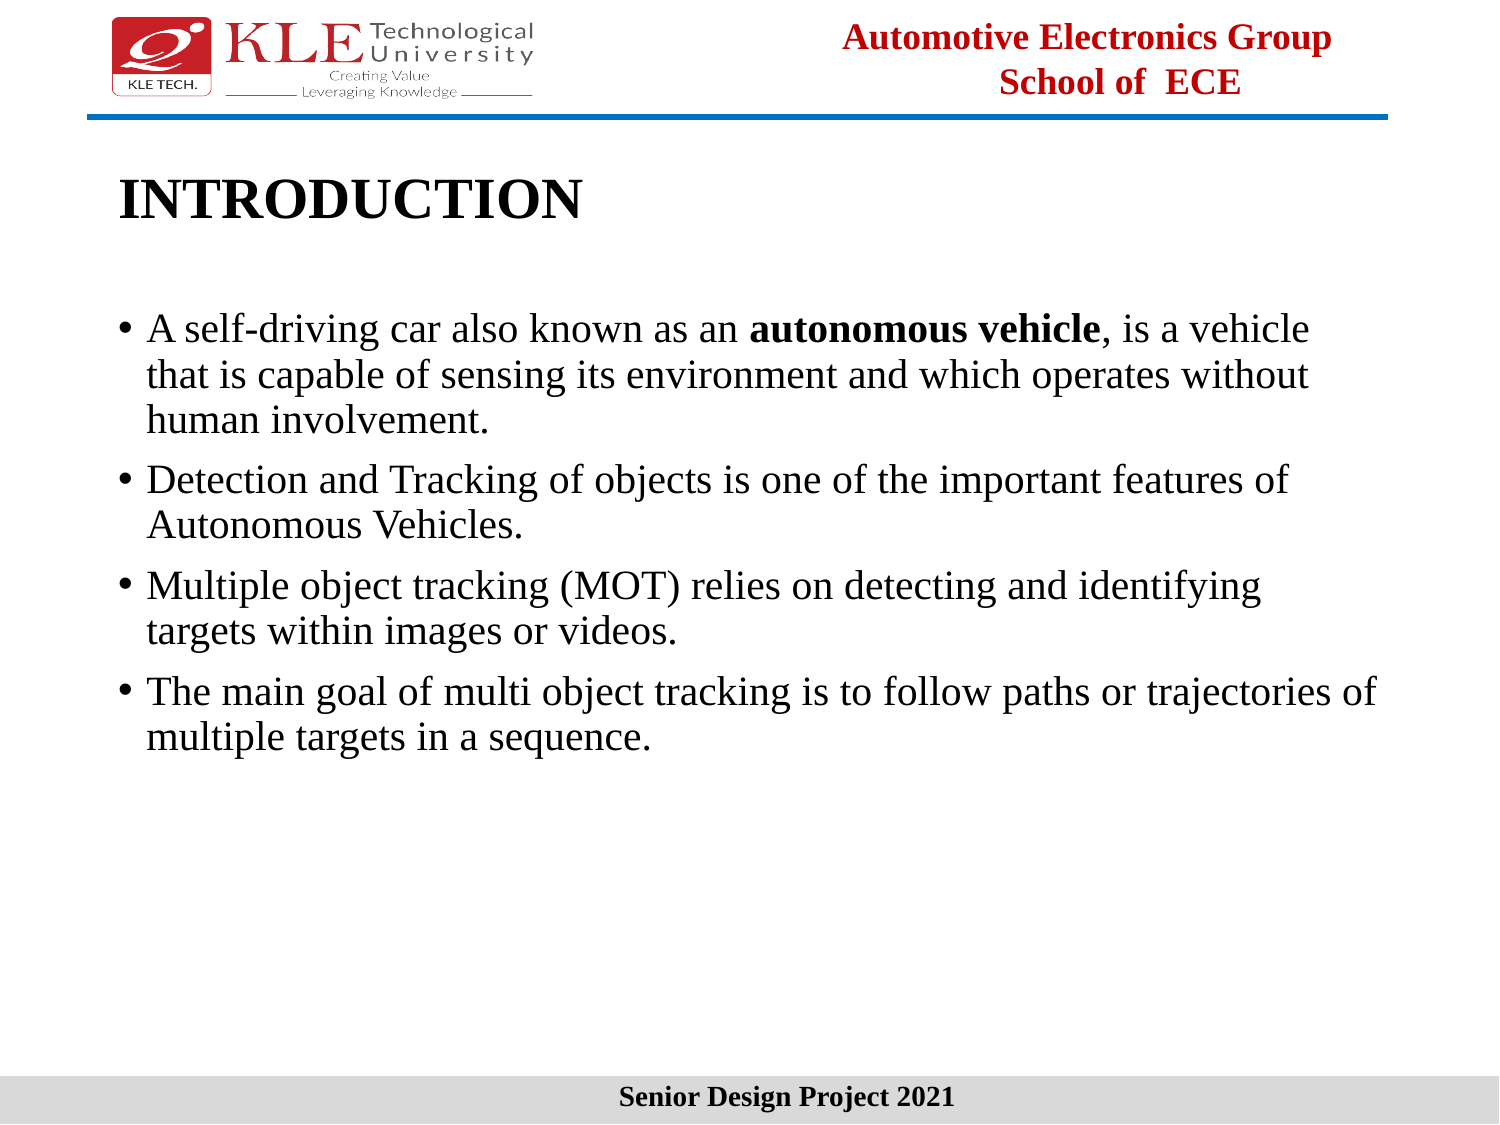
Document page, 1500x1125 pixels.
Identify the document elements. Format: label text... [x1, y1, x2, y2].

list A self-driving car also known as an autonomous vehicle, is a vehicle that is capable of sensing its environment and which operates without human involvement. Detection and Tracking of objects is one of the important features of Autonomous Vehicles. Multiple object tracking (MOT) relies on detecting and identifying targets within images or videos. The main goal of multi object tracking is to follow paths or trajectories of multiple targets in a sequence. [103, 299, 1397, 1014]
footer Senior Design Project 2021 [512, 1065, 1063, 1125]
text_box [0, 1074, 512, 1125]
title INTRODUCTION [103, 59, 1397, 278]
text_box [1063, 1074, 1500, 1125]
text_box Automotive Electronics Group School of ECE [774, 4, 1400, 108]
picture [112, 12, 538, 100]
